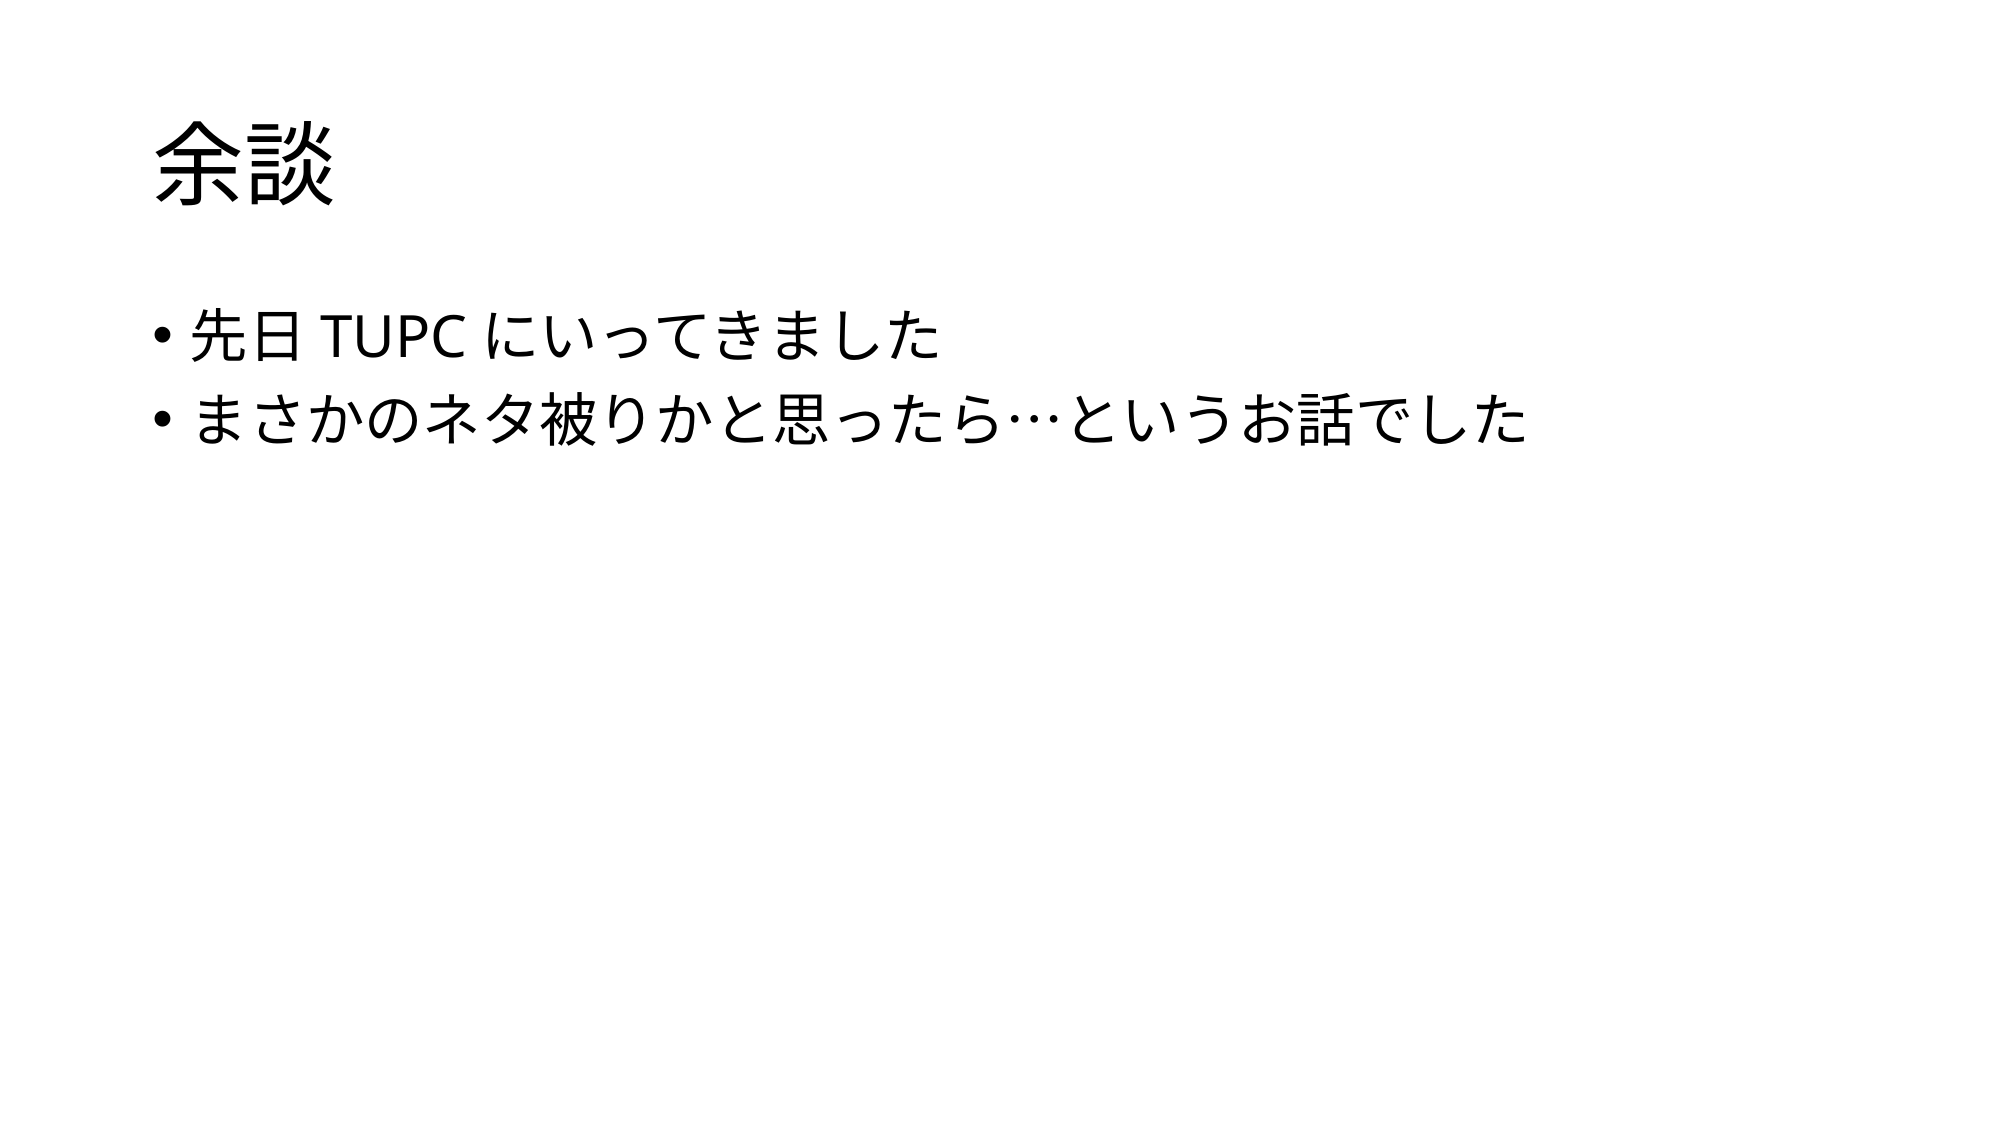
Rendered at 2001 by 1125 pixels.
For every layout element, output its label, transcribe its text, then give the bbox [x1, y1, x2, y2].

title 余談 [137, 59, 1863, 278]
list 先日TUPCにいってきました まさかのネタ被りかと思ったら…というお話でした [137, 299, 1863, 1014]
